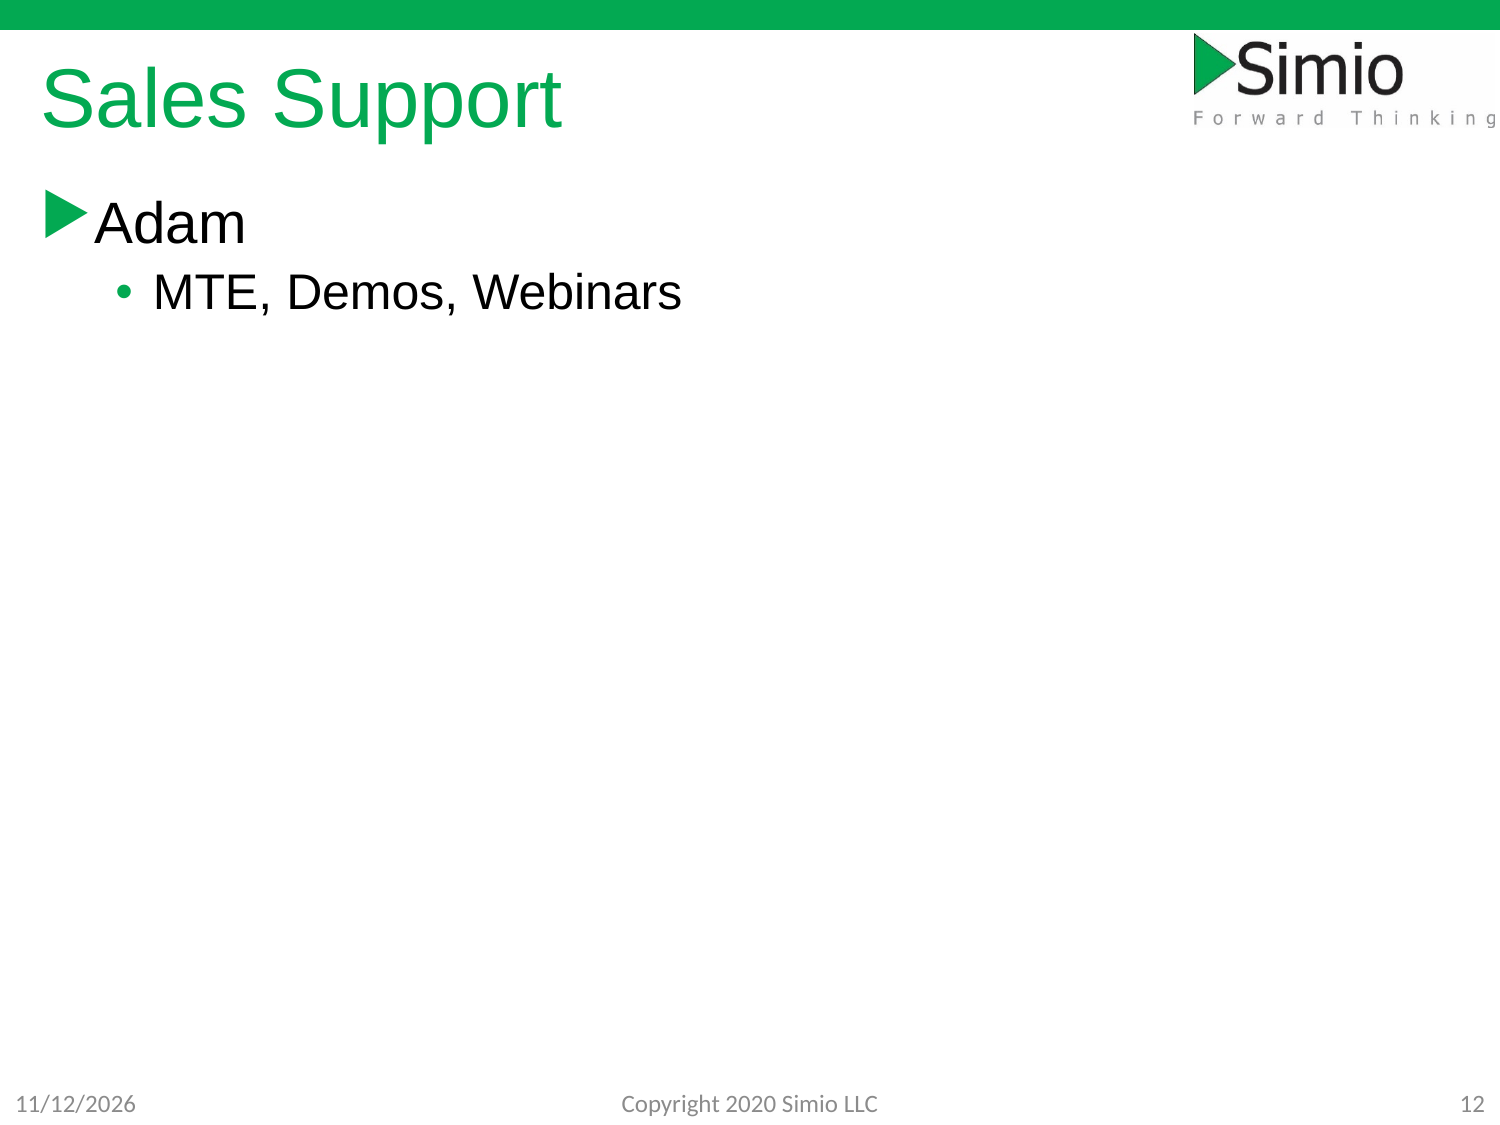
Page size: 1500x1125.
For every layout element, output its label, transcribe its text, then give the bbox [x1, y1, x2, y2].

list Adam MTE, Demos, Webinars [25, 186, 1475, 1065]
title Sales Support [25, 38, 1196, 162]
picture [1194, 33, 1495, 128]
